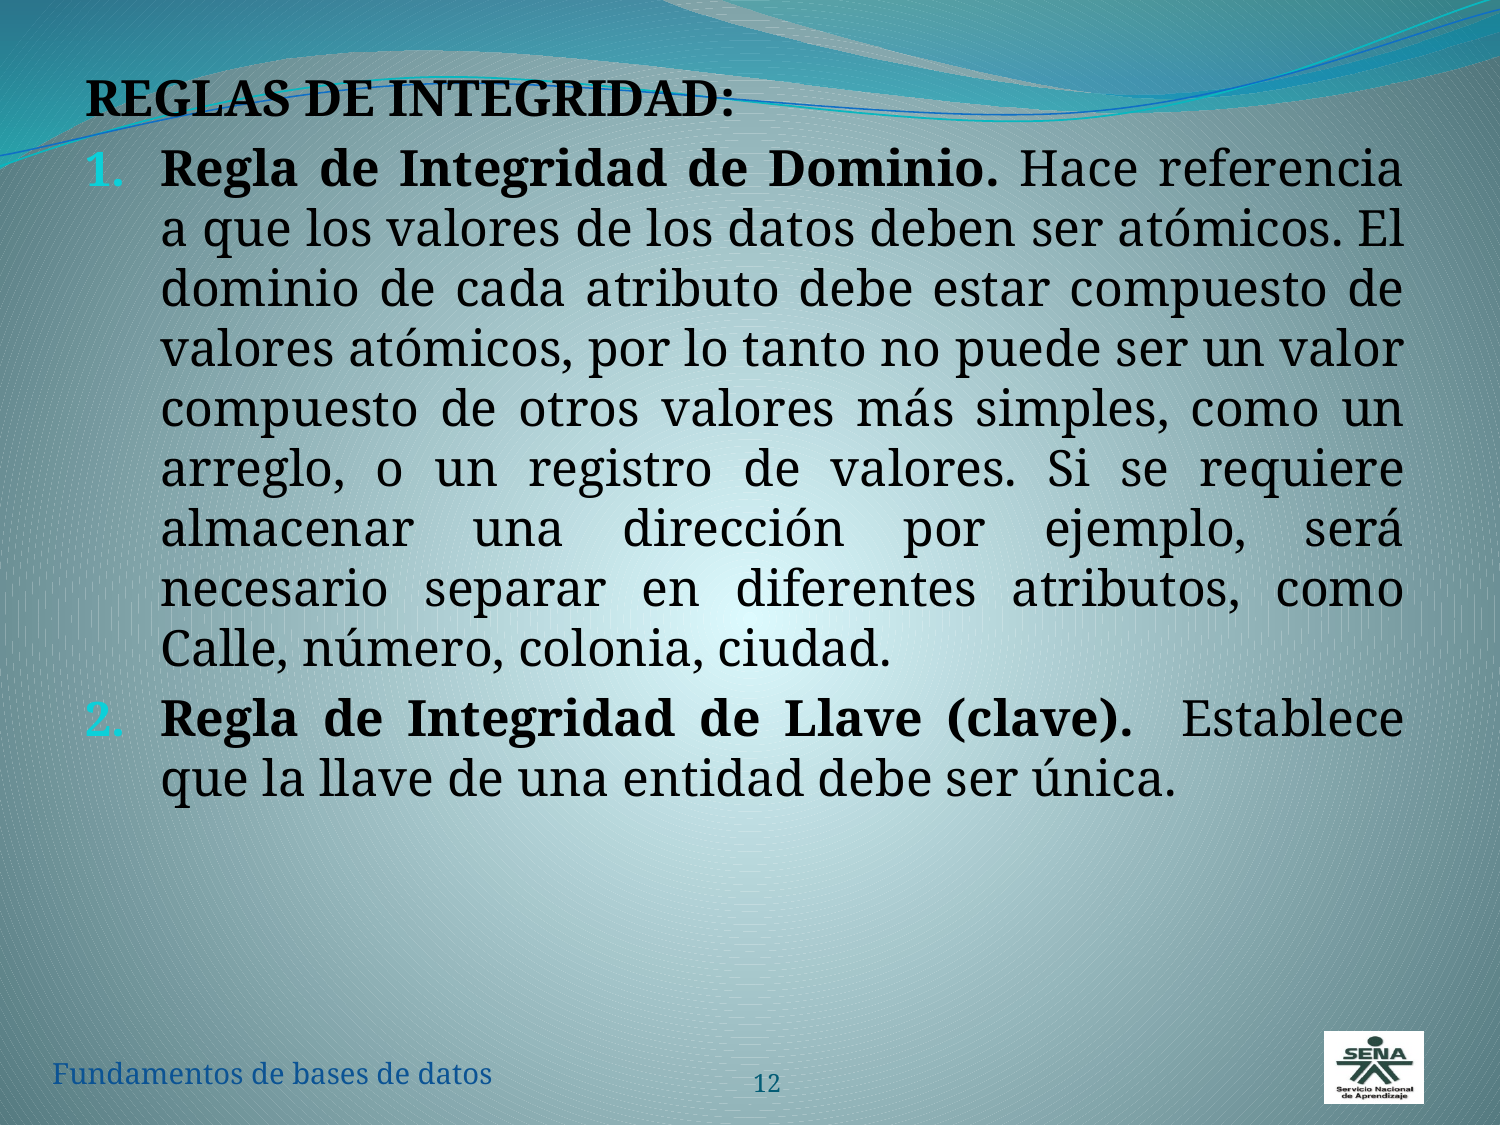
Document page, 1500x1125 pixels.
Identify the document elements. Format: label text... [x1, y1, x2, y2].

footer 12 [492, 1041, 1043, 1102]
picture [1324, 1031, 1424, 1104]
list REGLAS DE INTEGRIDAD: Regla de Integridad de Dominio. Hace referencia a que los valores de los datos deben ser atómicos. El dominio de cada atributo debe estar compuesto de valores atómicos, por lo tanto no puede ser un valor compuesto de otros valores más simples, como un arreglo, o un registro de valores. Si se requiere almacenar una dirección por ejemplo, será necesario separar en diferentes atributos, como Calle, número, colonia, ciudad. Regla de Integridad de Llave (clave). Establece que la llave de una entidad debe ser única. [70, 58, 1421, 1001]
